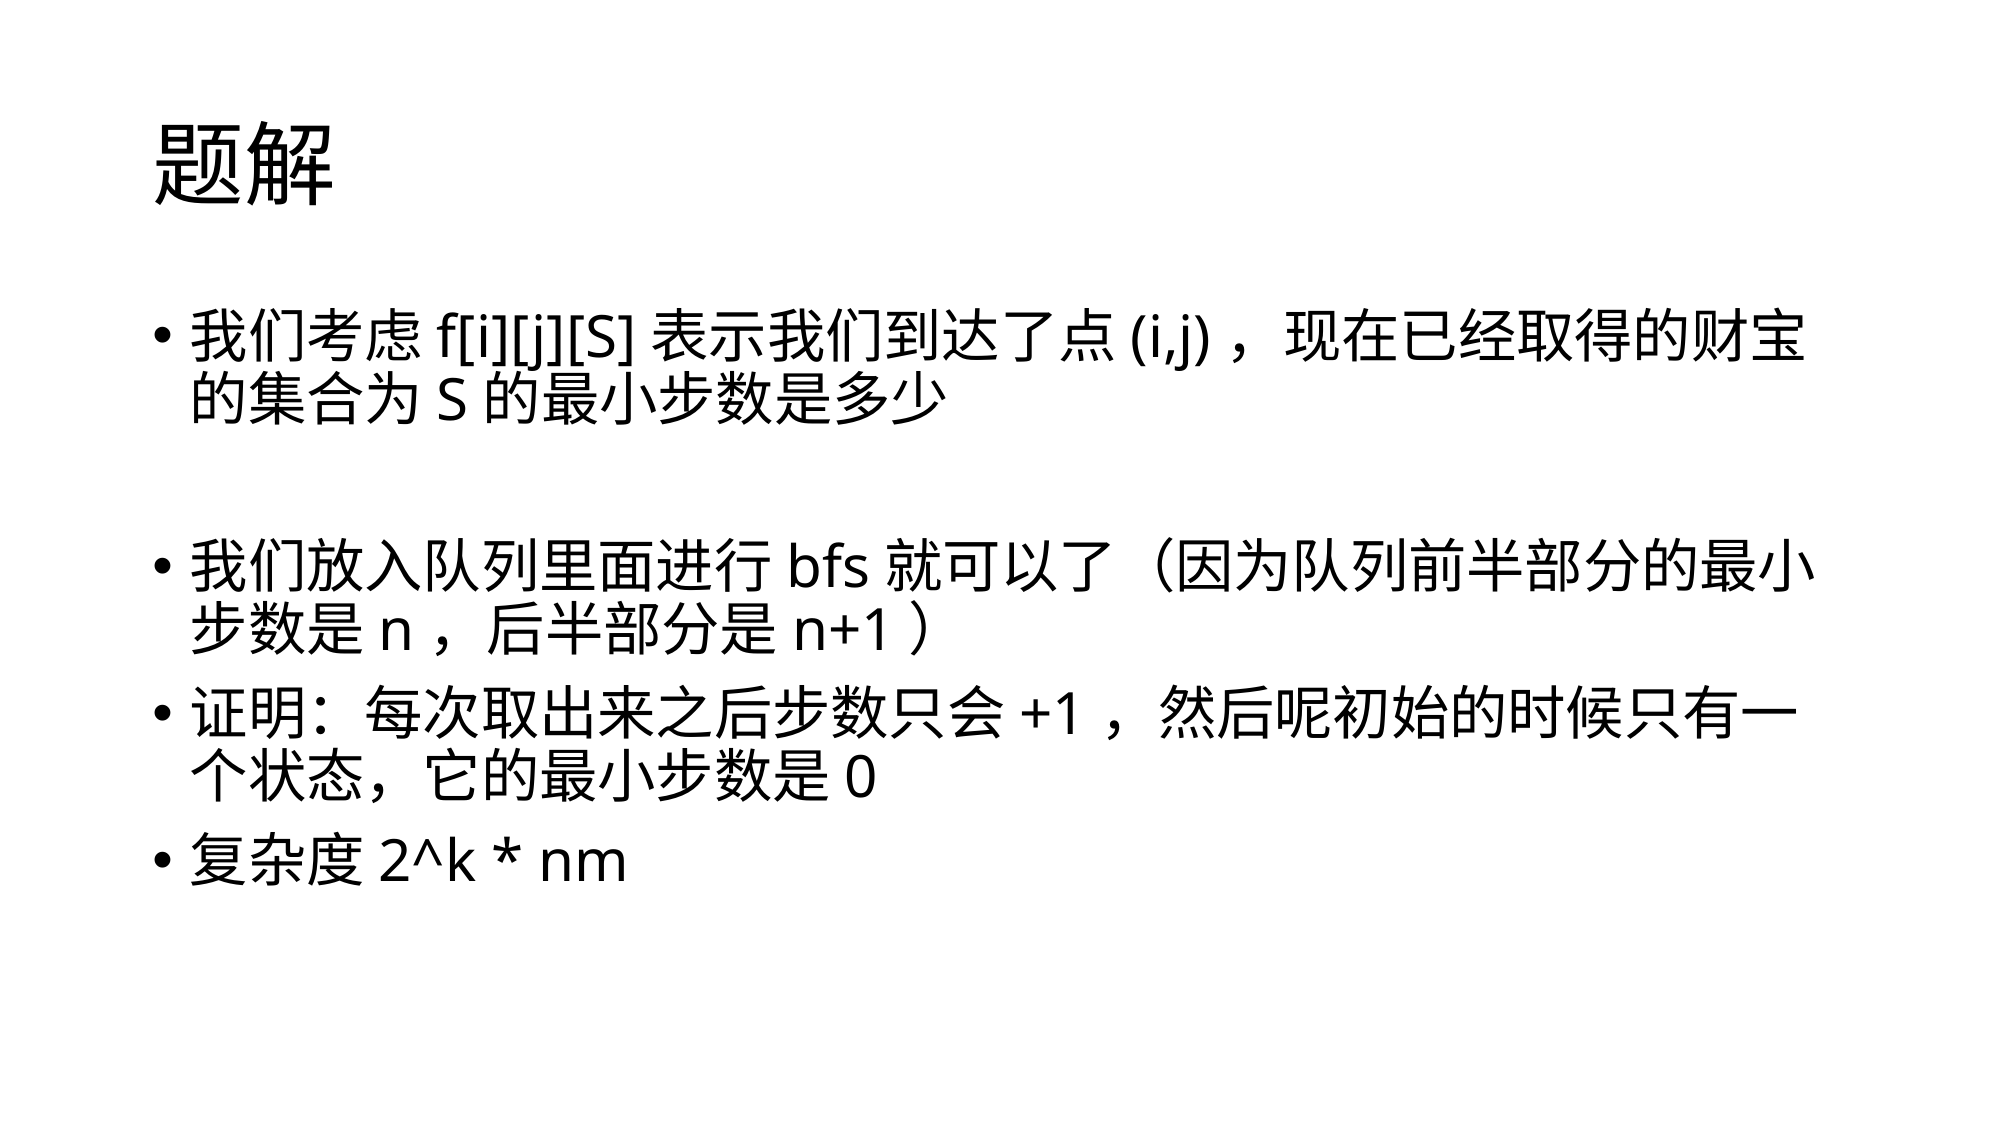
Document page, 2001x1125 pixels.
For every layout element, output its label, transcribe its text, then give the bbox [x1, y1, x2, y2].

list 我们考虑f[i][j][S]表示我们到达了点(i,j)，现在已经取得的财宝的集合为S的最小步数是多少 我们放入队列里面进行bfs就可以了（因为队列前半部分的最小步数是n，后半部分是n+1） 证明：每次取出来之后步数只会+1，然后呢初始的时候只有一个状态，它的最小步数是0 复杂度2^k * nm [137, 299, 1863, 1014]
title 题解 [137, 59, 1863, 278]
